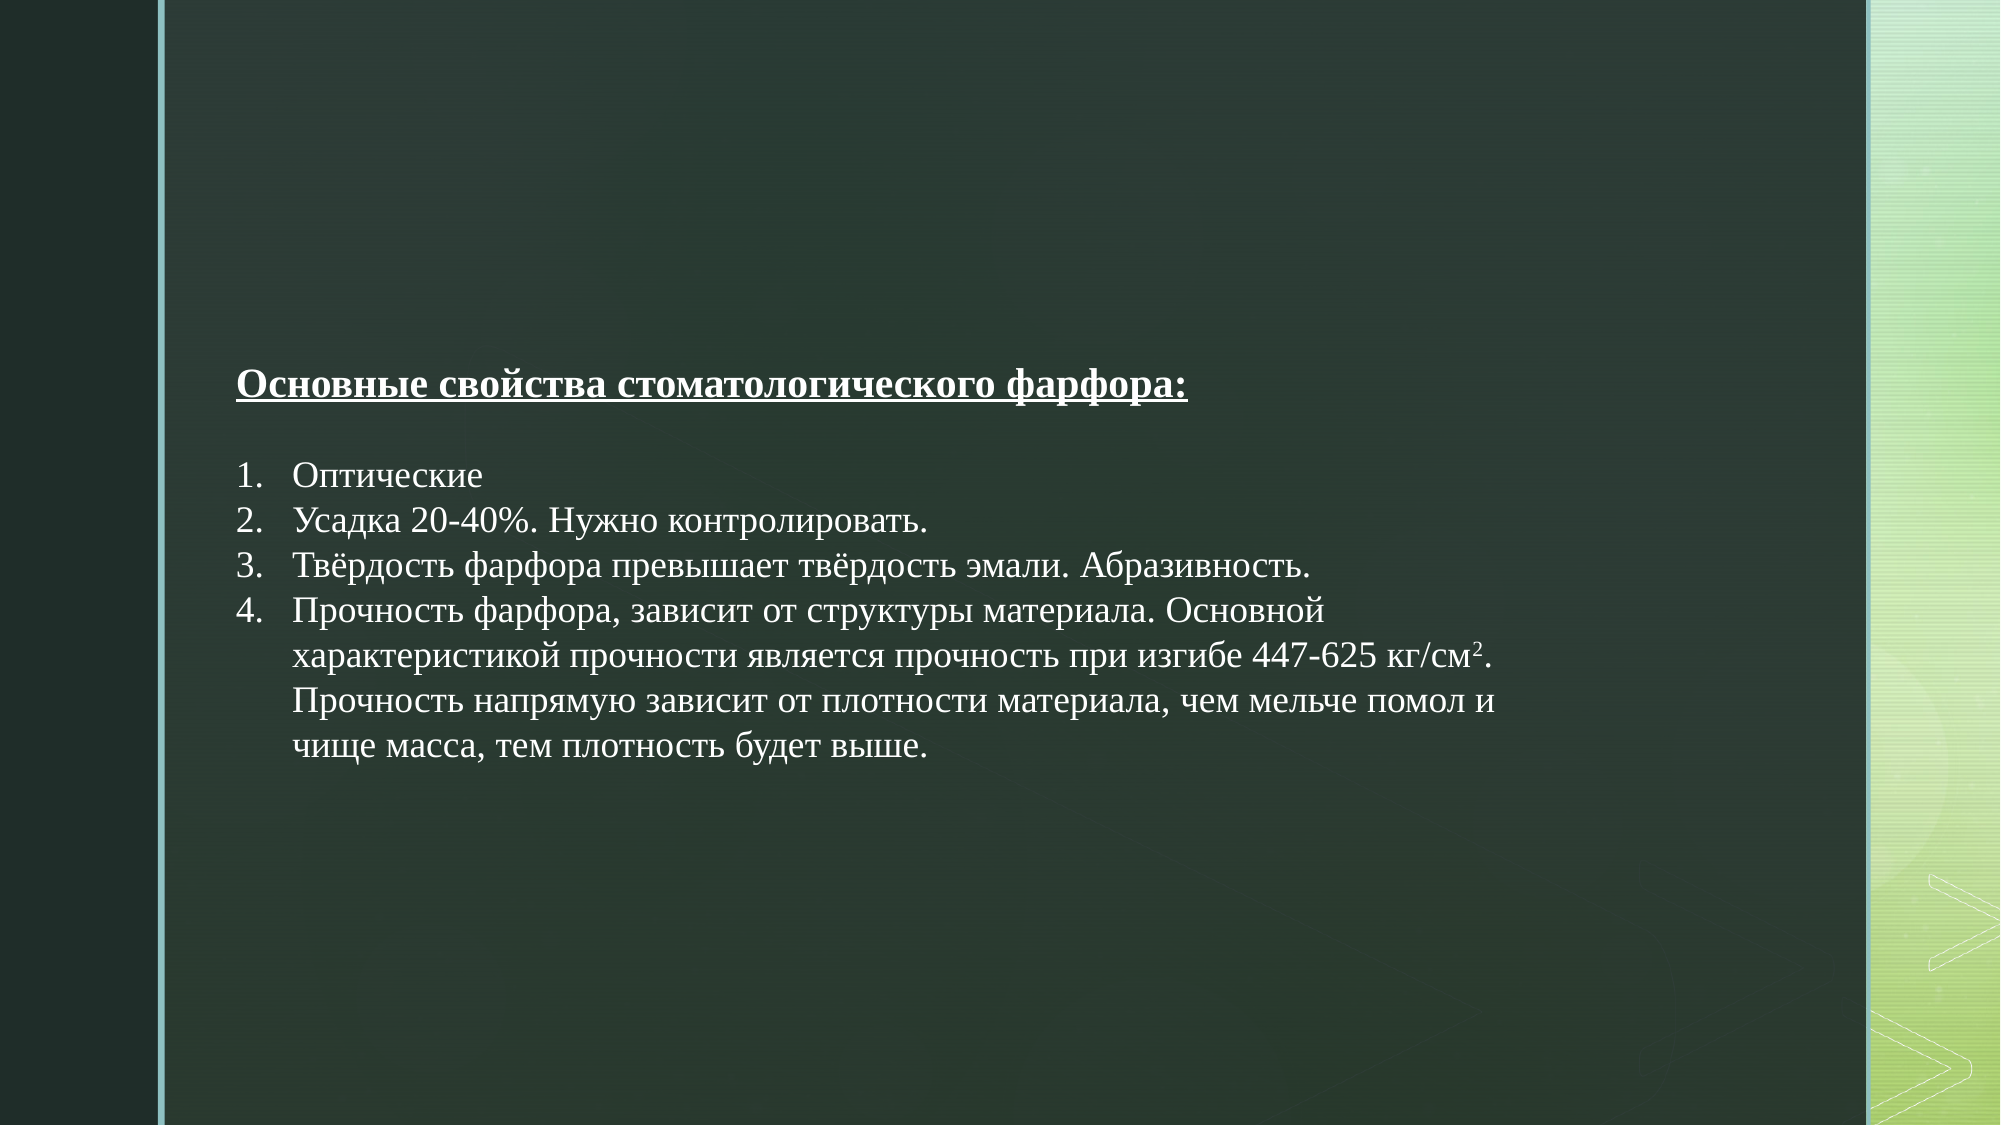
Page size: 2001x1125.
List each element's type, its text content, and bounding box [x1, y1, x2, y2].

picture [1871, 0, 2001, 1125]
text_box Основные свойства стоматологического фарфора: Оптические Усадка 20-40%. Нужно контролировать. Твёрдость фарфора превышает твёрдость эмали. Абразивность. Прочность фарфора, зависит от структуры материала. Основной характеристикой прочности является прочность при изгибе 447-625 кг/см2. Прочность напрямую зависит от плотности материала, чем мельче помол и чище масса, тем плотность будет выше. [220, 347, 1535, 773]
